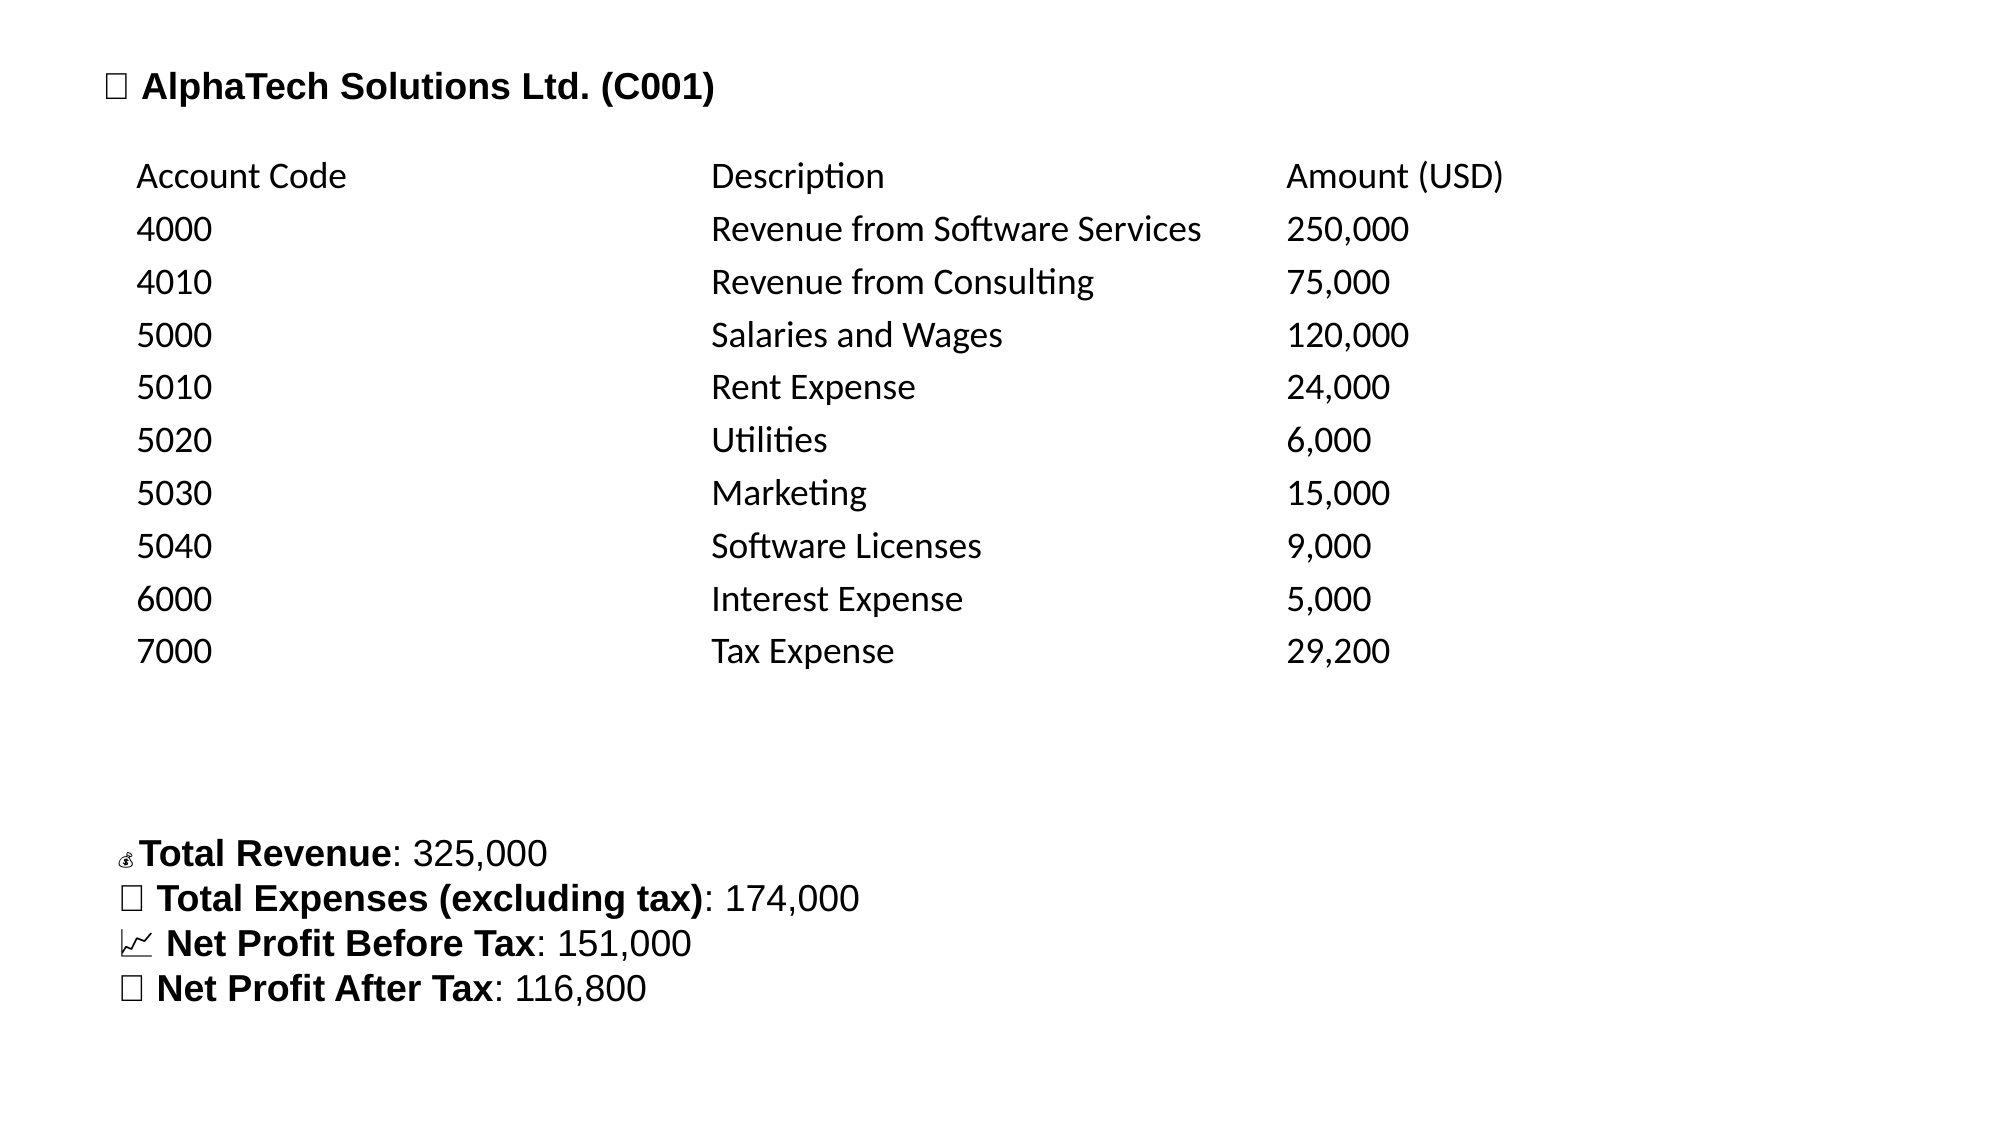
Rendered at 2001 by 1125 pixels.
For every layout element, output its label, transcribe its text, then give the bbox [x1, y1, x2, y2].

table_cell 6000 [121, 575, 696, 628]
table_cell 75,000 [1271, 258, 1846, 311]
table_cell Rent Expense [696, 364, 1271, 417]
table_cell 5020 [121, 417, 696, 470]
table_cell Marketing [696, 470, 1271, 522]
table_cell 5,000 [1271, 575, 1846, 628]
table_cell 5000 [121, 311, 696, 364]
table_cell Interest Expense [696, 575, 1271, 628]
table_cell 6,000 [1271, 417, 1846, 470]
table_cell 250,000 [1271, 206, 1846, 258]
table_cell 4000 [121, 206, 696, 258]
table_cell Revenue from Software Services [696, 206, 1271, 258]
table_cell Salaries and Wages [696, 311, 1271, 364]
table_cell Revenue from Consulting [696, 258, 1271, 311]
table_cell 24,000 [1271, 364, 1846, 417]
table_cell 4010 [121, 258, 696, 311]
table_cell Tax Expense [696, 628, 1271, 681]
table_cell 5040 [121, 522, 696, 575]
table_header Description [696, 153, 1271, 206]
table_cell 120,000 [1271, 311, 1846, 364]
text_box 📄 AlphaTech Solutions Ltd. (C001) [87, 54, 1088, 115]
table_cell 9,000 [1271, 522, 1846, 575]
table_cell 5010 [121, 364, 696, 417]
table_cell 7000 [121, 628, 696, 681]
table_cell 5030 [121, 470, 696, 522]
table_cell Utilities [696, 417, 1271, 470]
table_cell 29,200 [1271, 628, 1846, 681]
table_cell Software Licenses [696, 522, 1271, 575]
table_cell 15,000 [1271, 470, 1846, 522]
text_box 💰 Total Revenue: 325,000 💸 Total Expenses (excluding tax): 174,000 📈 Net Profit Before Tax: 151,000 🧾 Net Profit After Tax: 116,800 [102, 821, 876, 1017]
table_header Account Code [121, 153, 696, 206]
table_header Amount (USD) [1271, 153, 1846, 206]
